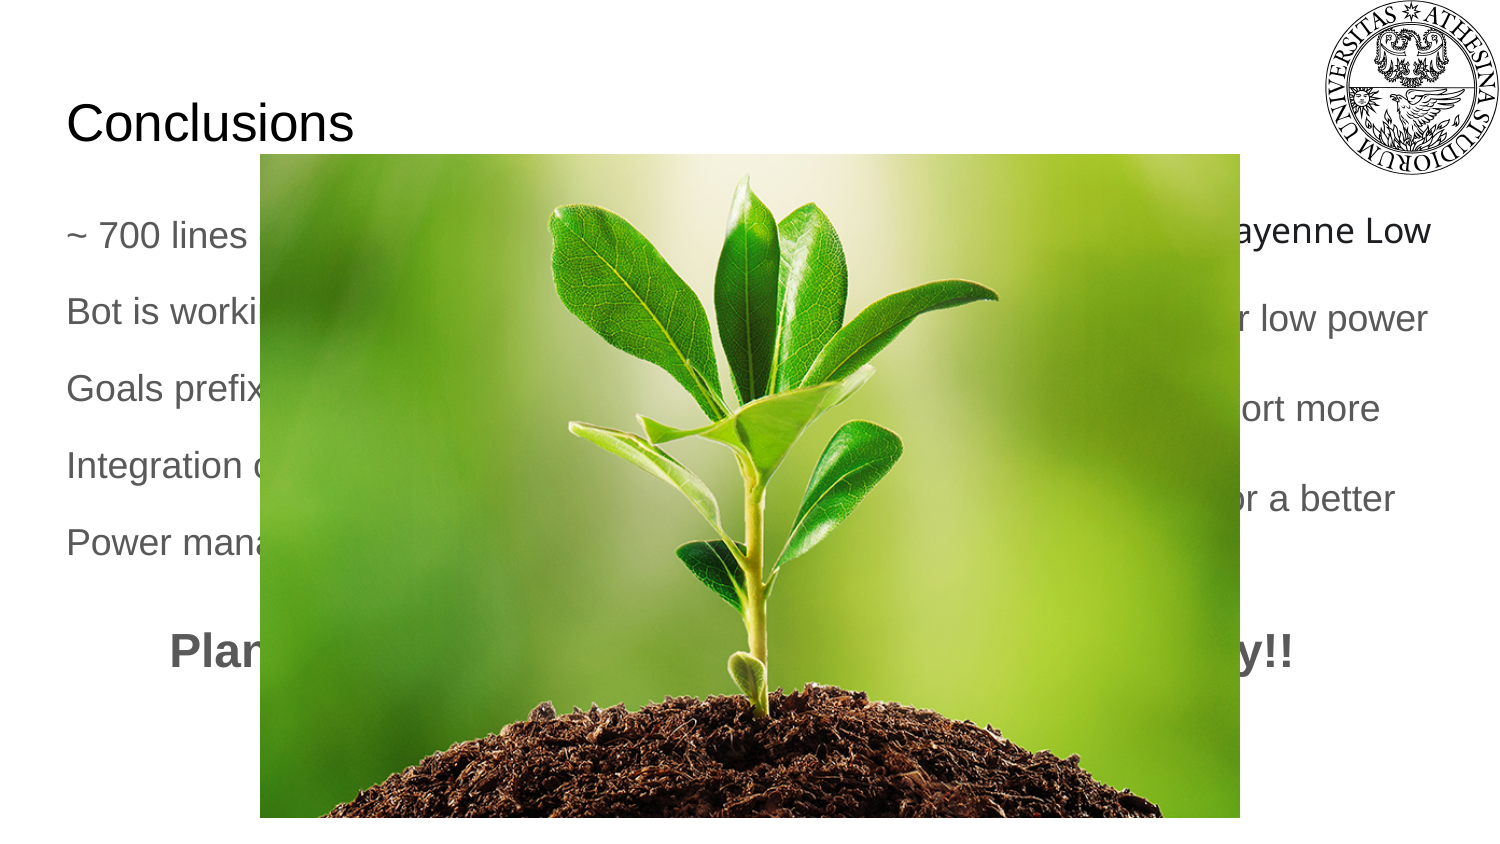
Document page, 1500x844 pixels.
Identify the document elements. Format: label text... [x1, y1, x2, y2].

text_box Plants will never die anymore when you’re away!! [154, 595, 254, 692]
text_box Plants will never die anymore when you’re away!! [1246, 595, 1346, 692]
text_box Moving from JSON to Cayenne Low Power Payload Moving from wifi to other low power such as Lora or Zigbee Changing board to support more sensors Integrate Inline button for a better experience [1246, 191, 1449, 596]
list ~ 700 lines of code written Bot is working! Goals prefixed has been achieved Integration of EEPROM Power management [51, 189, 254, 594]
picture [1324, 0, 1500, 176]
title Conclusions [51, 72, 1318, 167]
picture [259, 154, 1241, 819]
